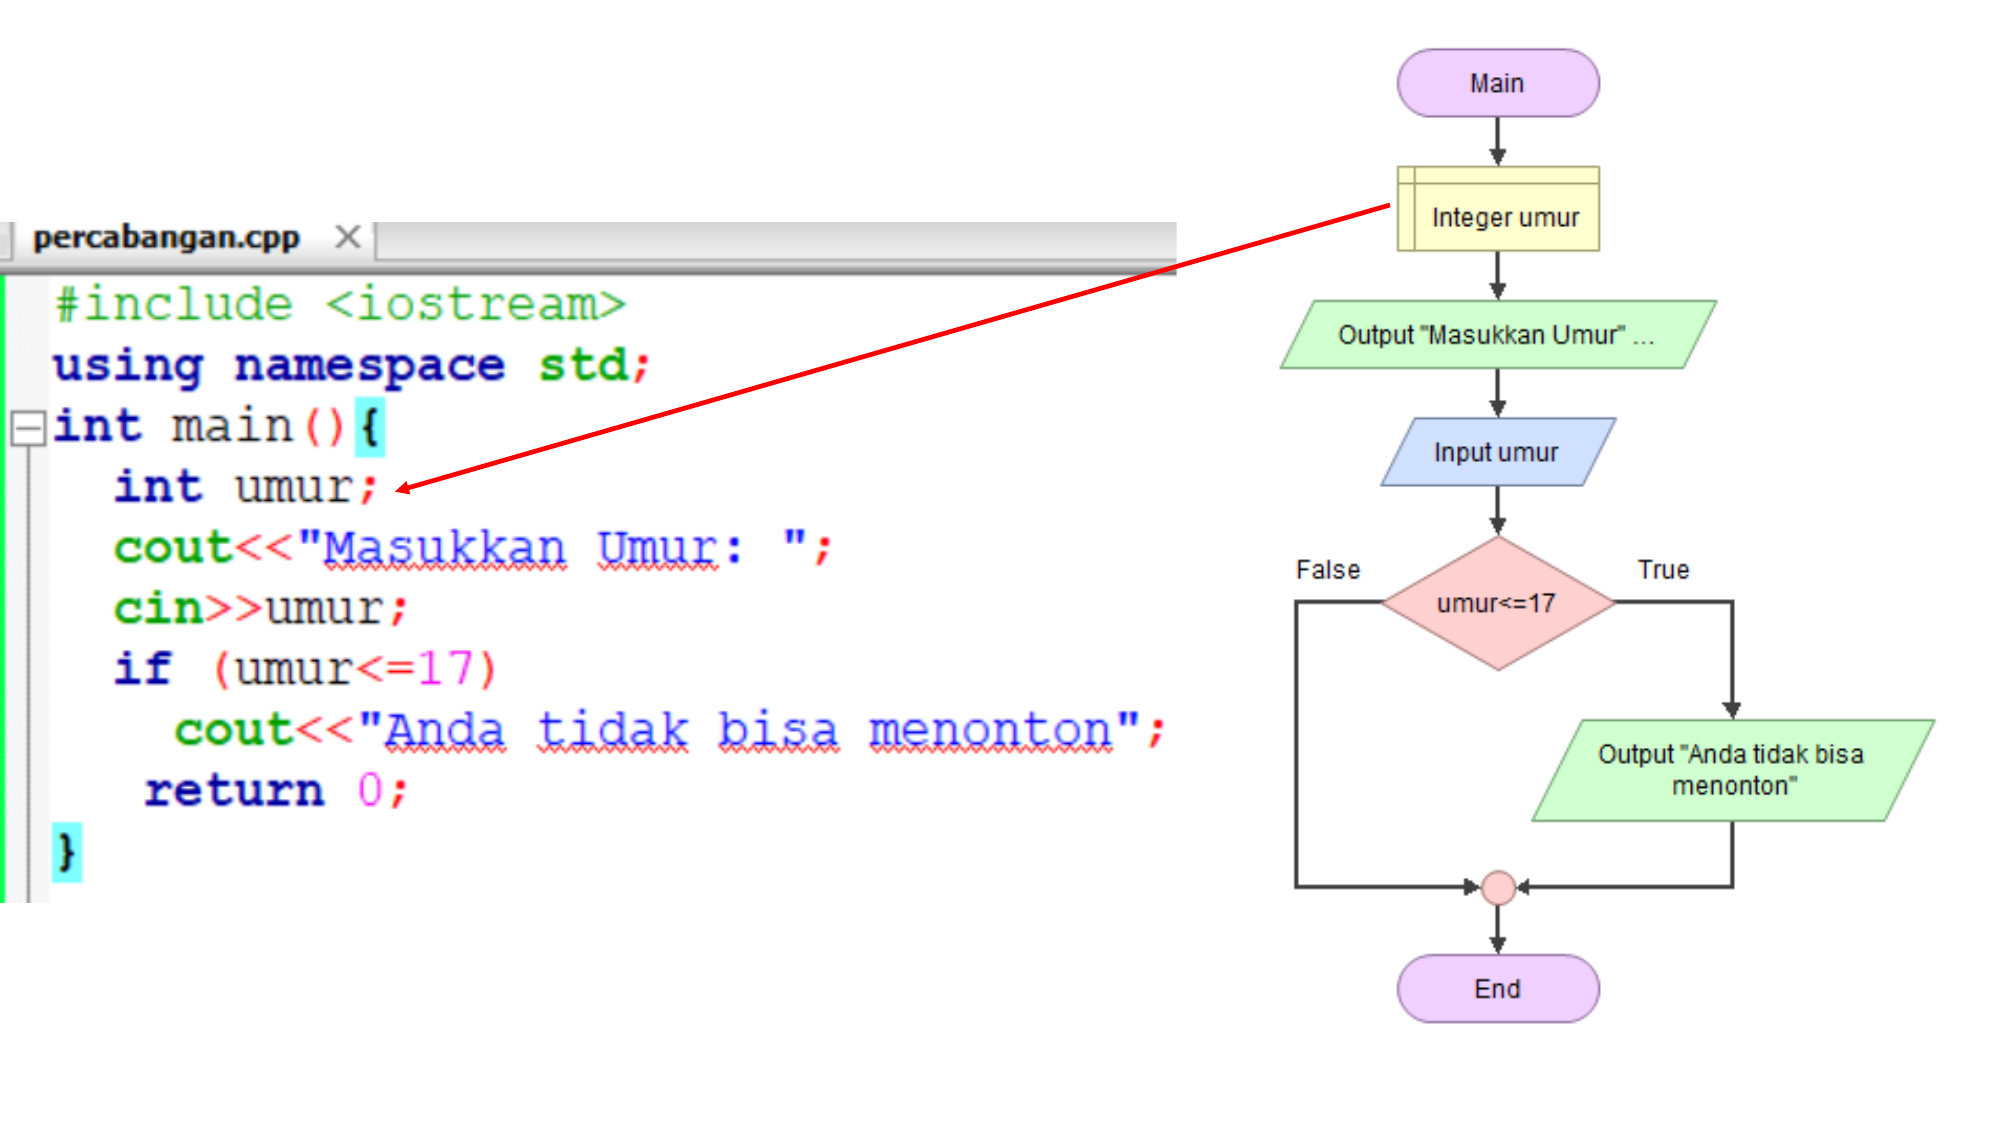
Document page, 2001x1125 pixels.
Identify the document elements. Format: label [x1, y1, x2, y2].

picture [1213, 30, 1975, 1095]
picture [0, 222, 1177, 903]
text_box [394, 204, 1391, 492]
